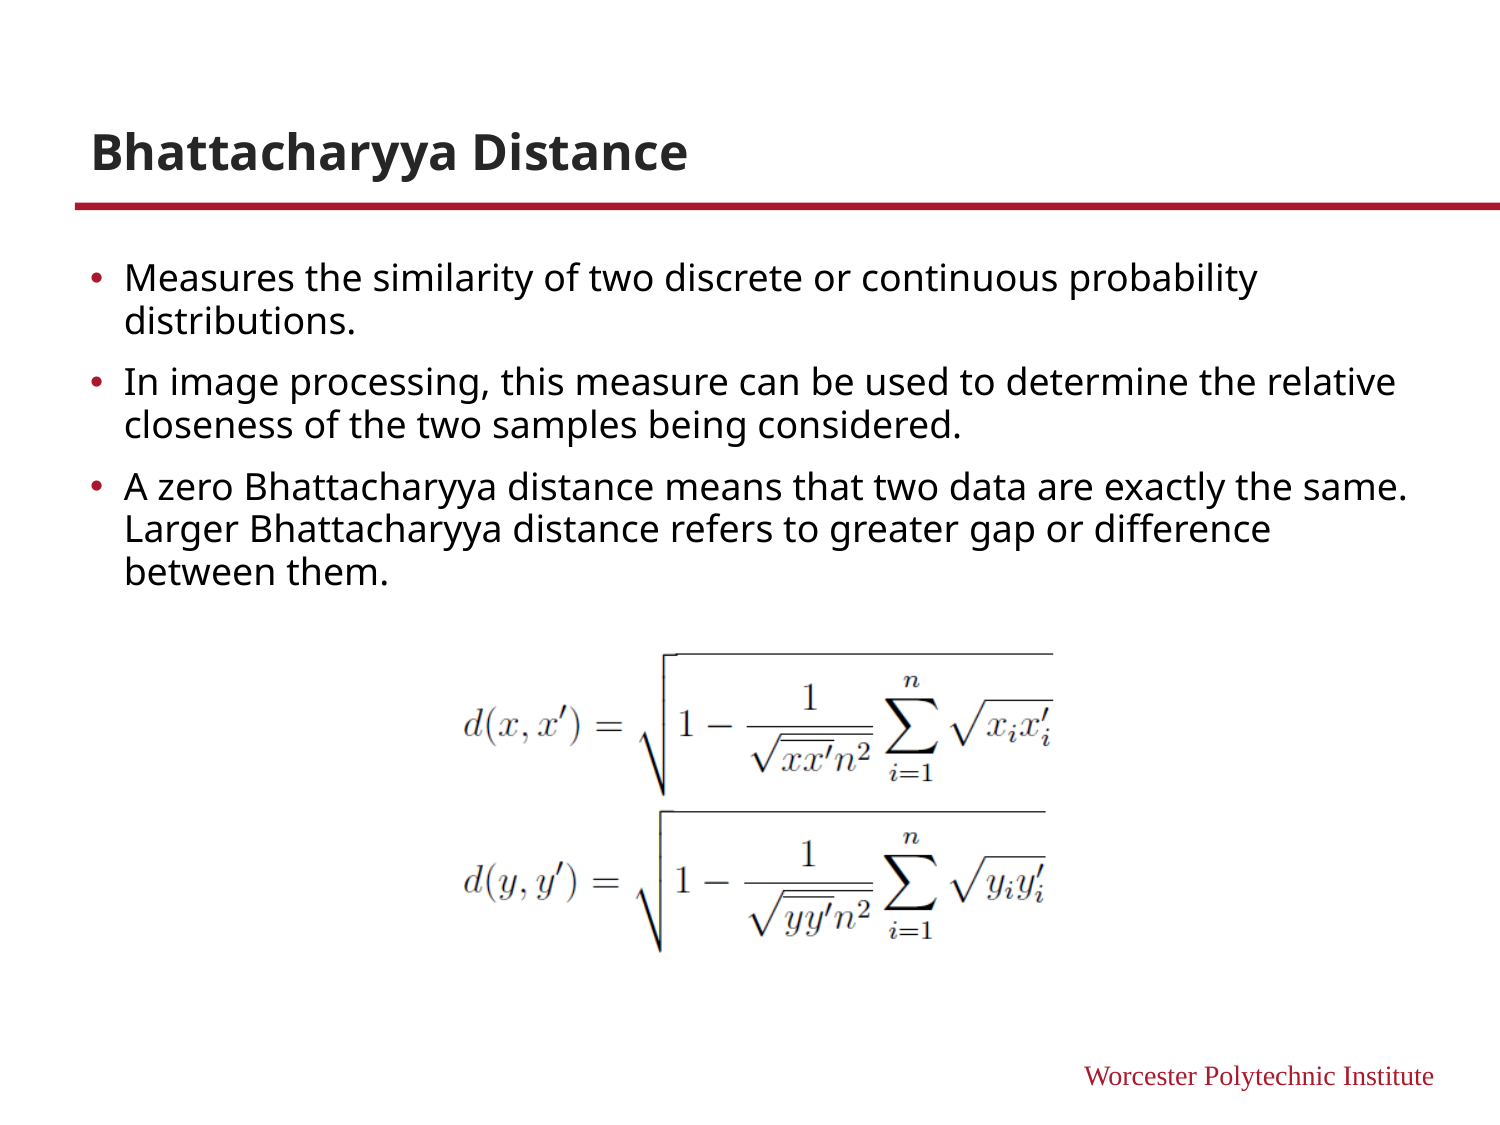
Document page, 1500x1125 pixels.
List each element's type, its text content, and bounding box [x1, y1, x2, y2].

list Measures the similarity of two discrete or continuous probability distributions. In image processing, this measure can be used to determine the relative closeness of the two samples being considered. A zero Bhattacharyya distance means that two data are exactly the same. Larger Bhattacharyya distance refers to greater gap or difference between them. [75, 249, 1425, 1013]
title Bhattacharyya Distance [75, 56, 1425, 188]
picture [432, 630, 1068, 960]
